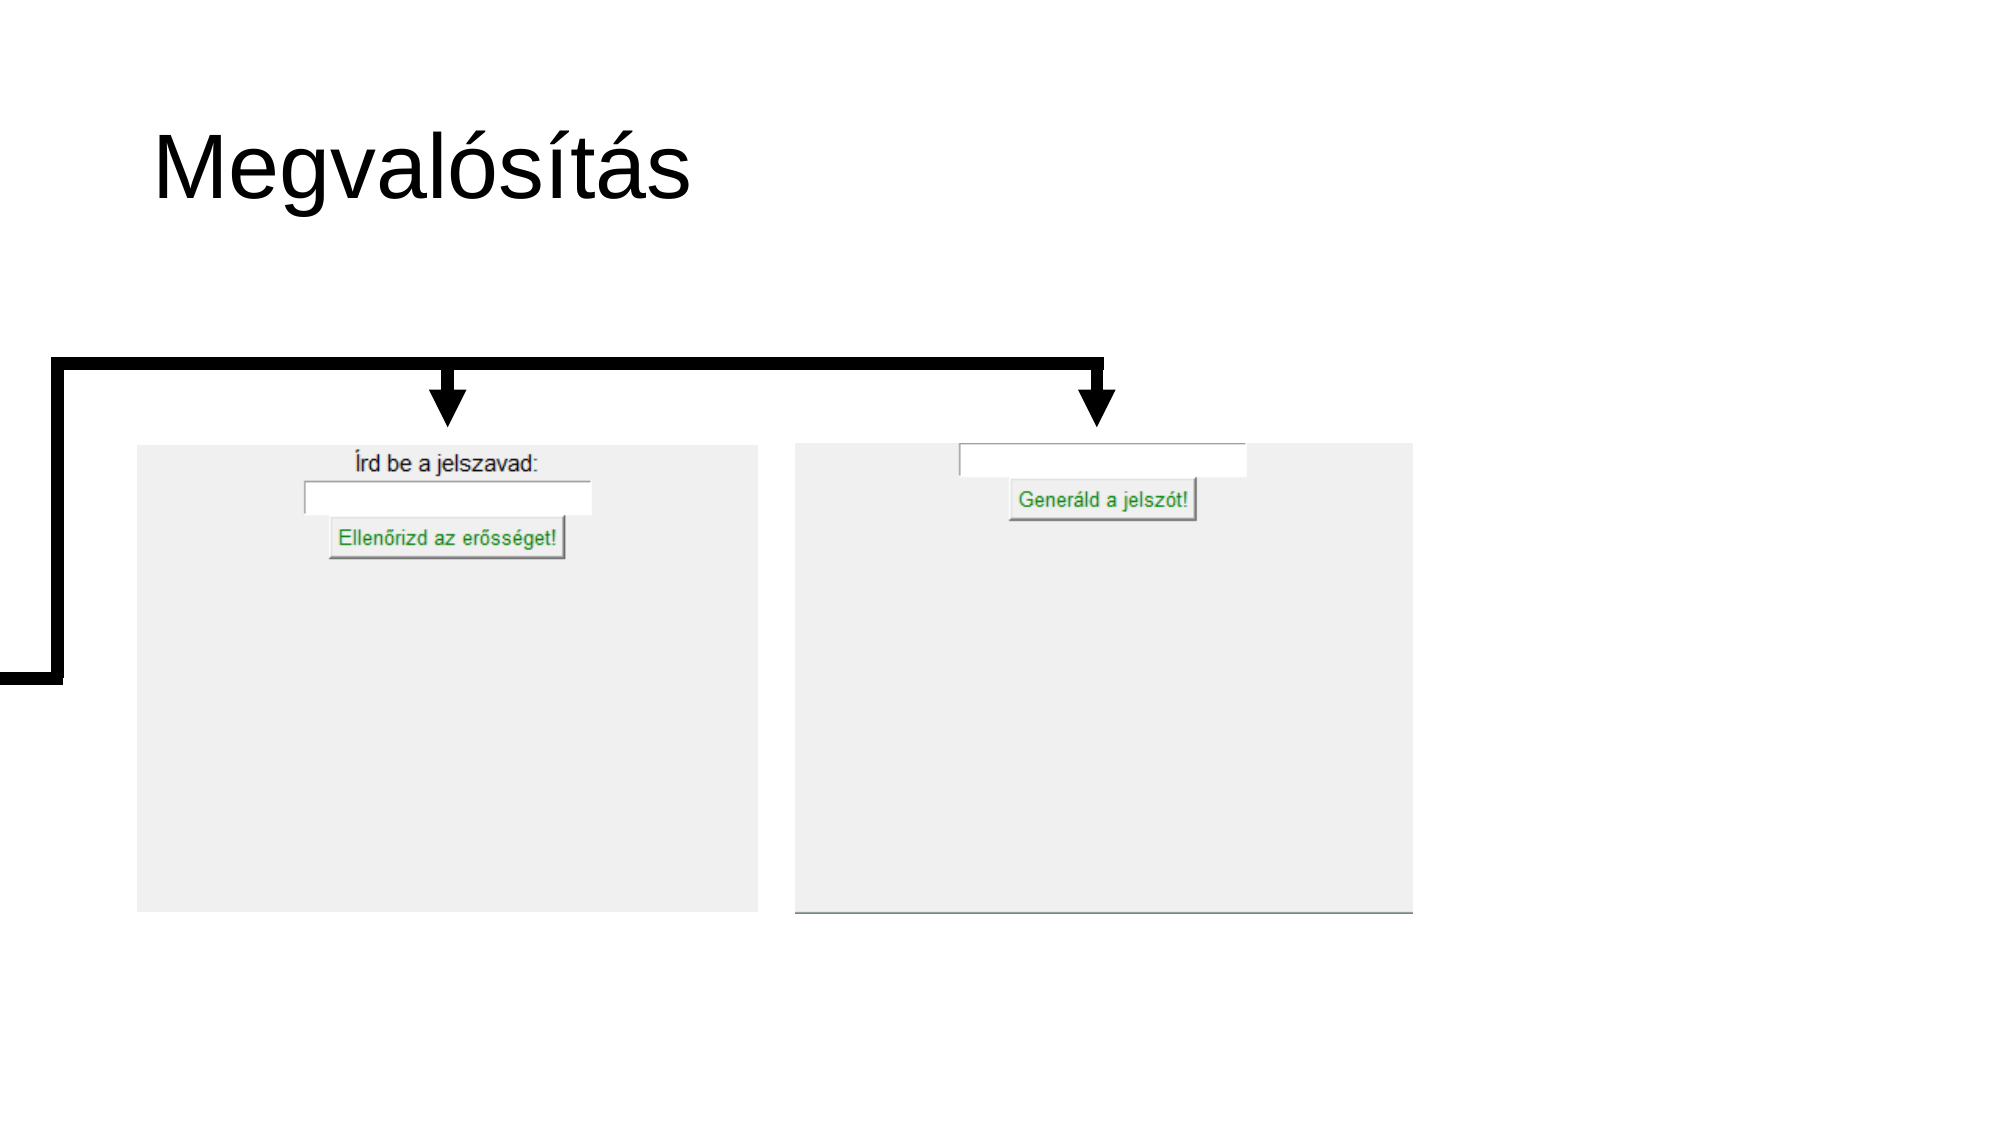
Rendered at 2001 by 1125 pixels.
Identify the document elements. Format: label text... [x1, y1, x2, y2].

title Megvalósítás [137, 59, 1863, 278]
picture [794, 443, 1413, 914]
picture [137, 445, 758, 912]
